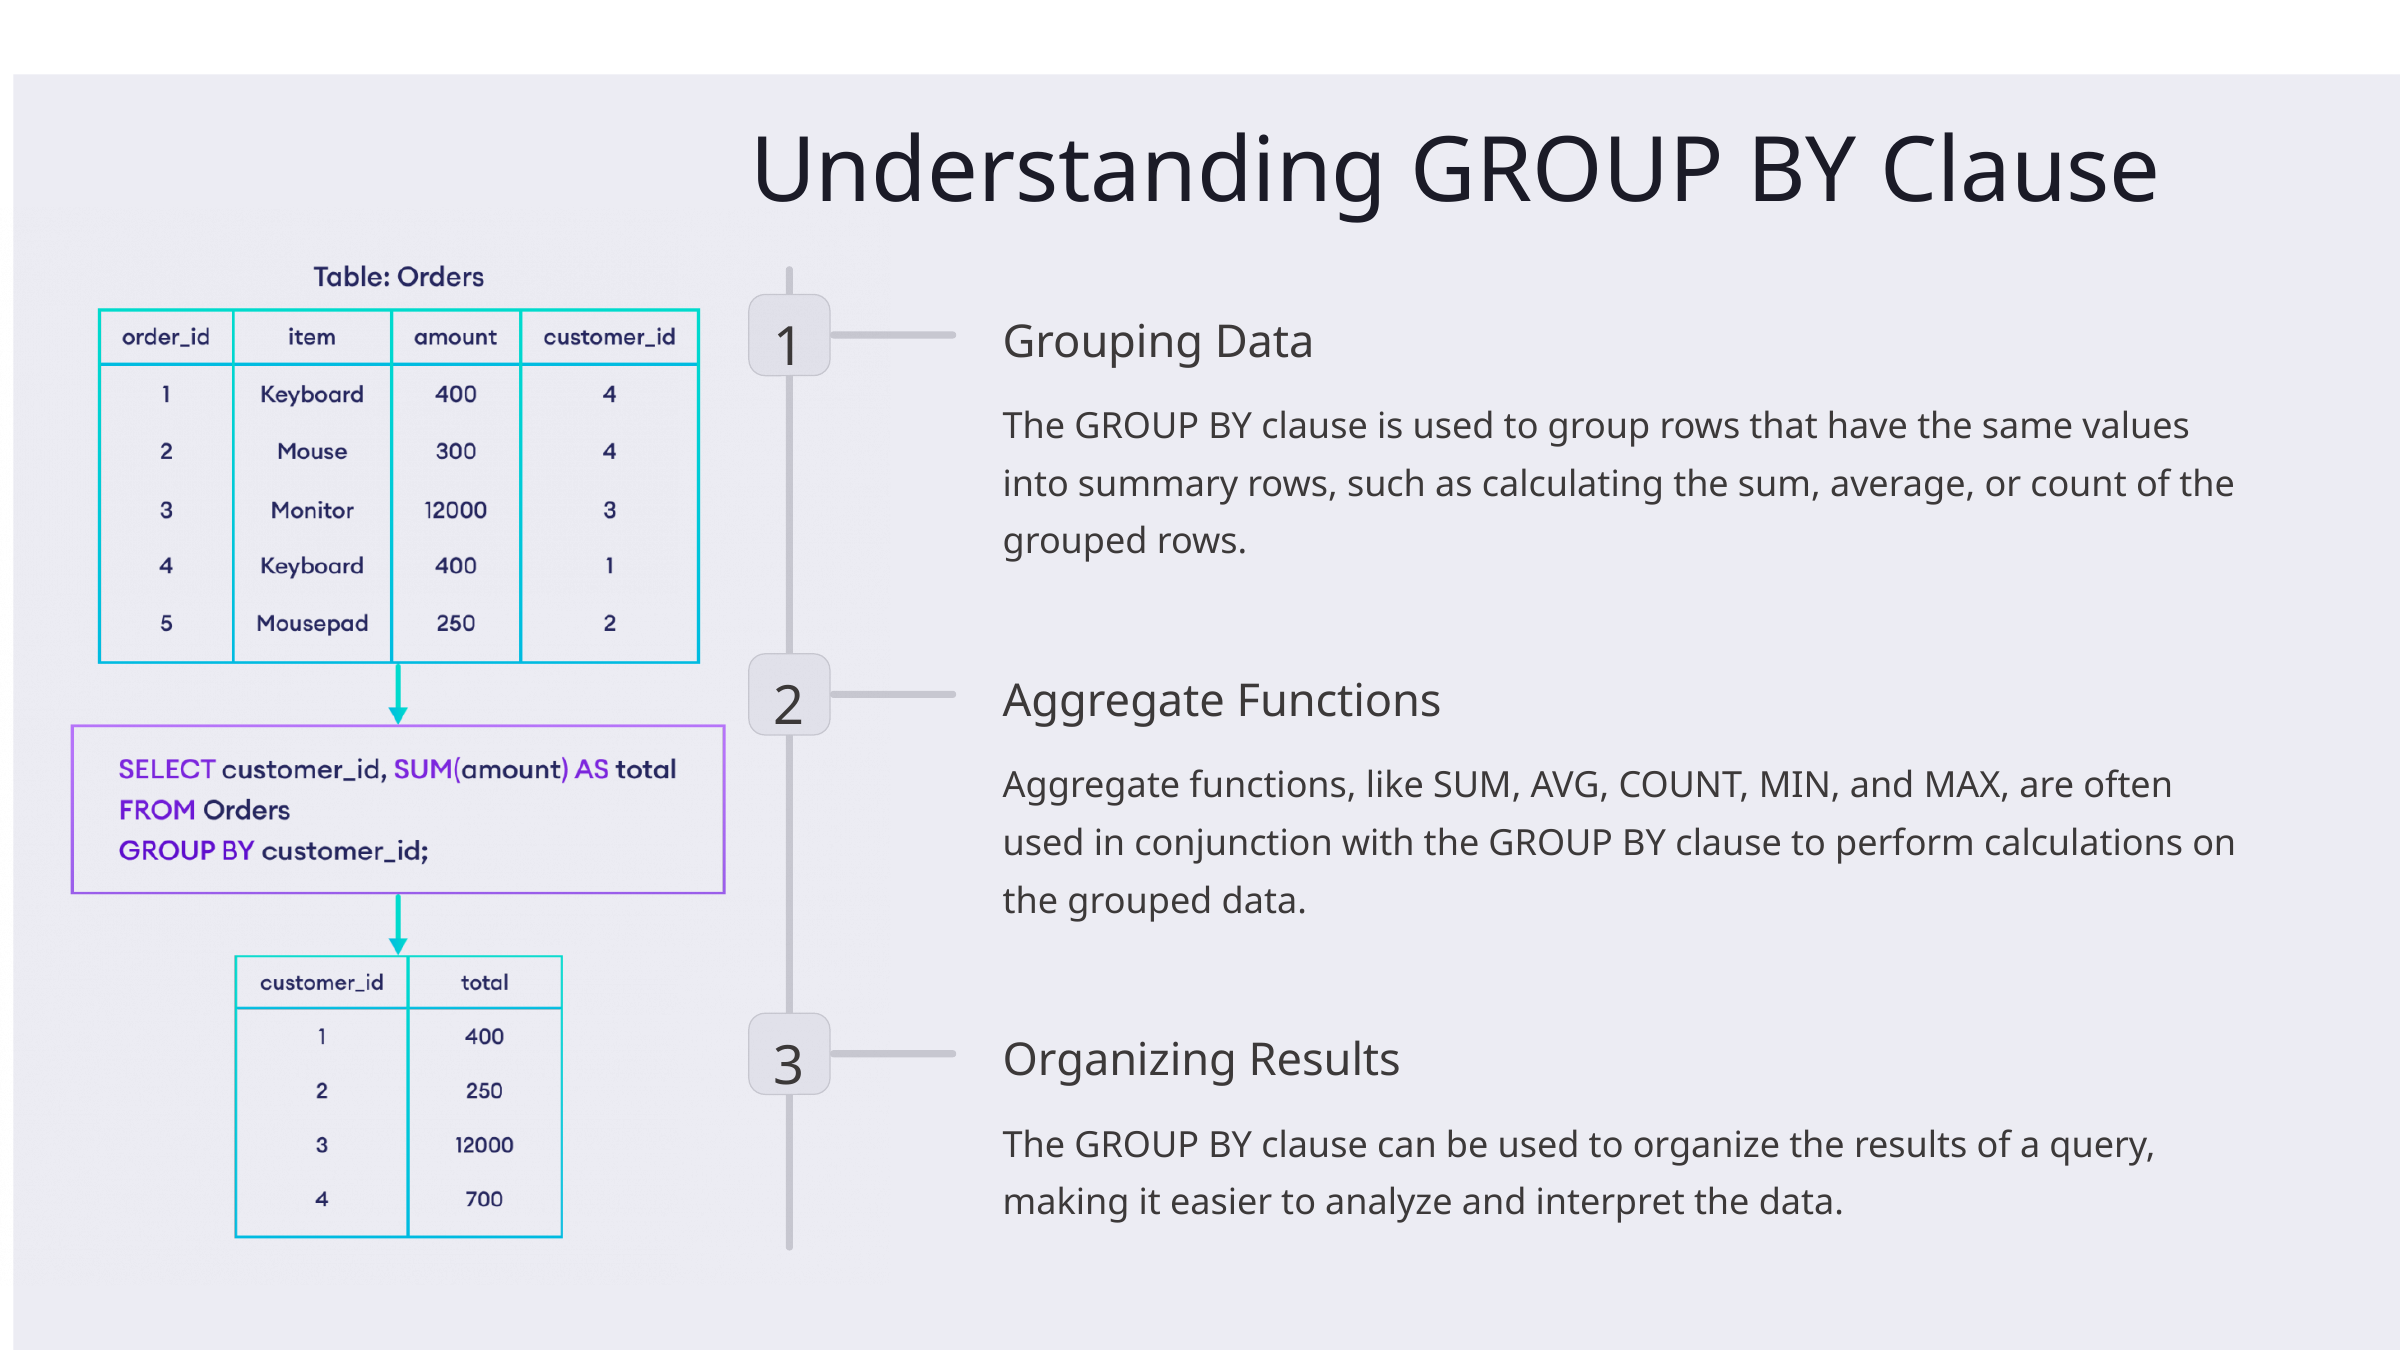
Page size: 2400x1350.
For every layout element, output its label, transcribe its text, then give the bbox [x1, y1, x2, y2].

text_box [13, 74, 2400, 1350]
text_box [891, 331, 957, 339]
text_box Organizing Results [987, 1021, 1439, 1078]
text_box [891, 1050, 957, 1058]
picture [0, 207, 891, 1286]
text_box Grouping Data [987, 302, 1439, 359]
text_box The GROUP BY clause can be used to organize the results of a query, making it easier to analyze and interpret the data. [987, 1099, 2265, 1215]
text_box The GROUP BY clause is used to group rows that have the same values into summary rows, such as calculating the sum, average, or count of the grouped rows. [987, 380, 2265, 554]
text_box Aggregate functions, like SUM, AVG, COUNT, MIN, and MAX, are often used in conjunction with the GROUP BY clause to perform calculations on the grouped data. [987, 739, 2265, 913]
text_box Understanding GROUP BY Clause [735, 99, 2137, 213]
text_box [891, 690, 957, 698]
text_box Aggregate Functions [987, 661, 1439, 718]
